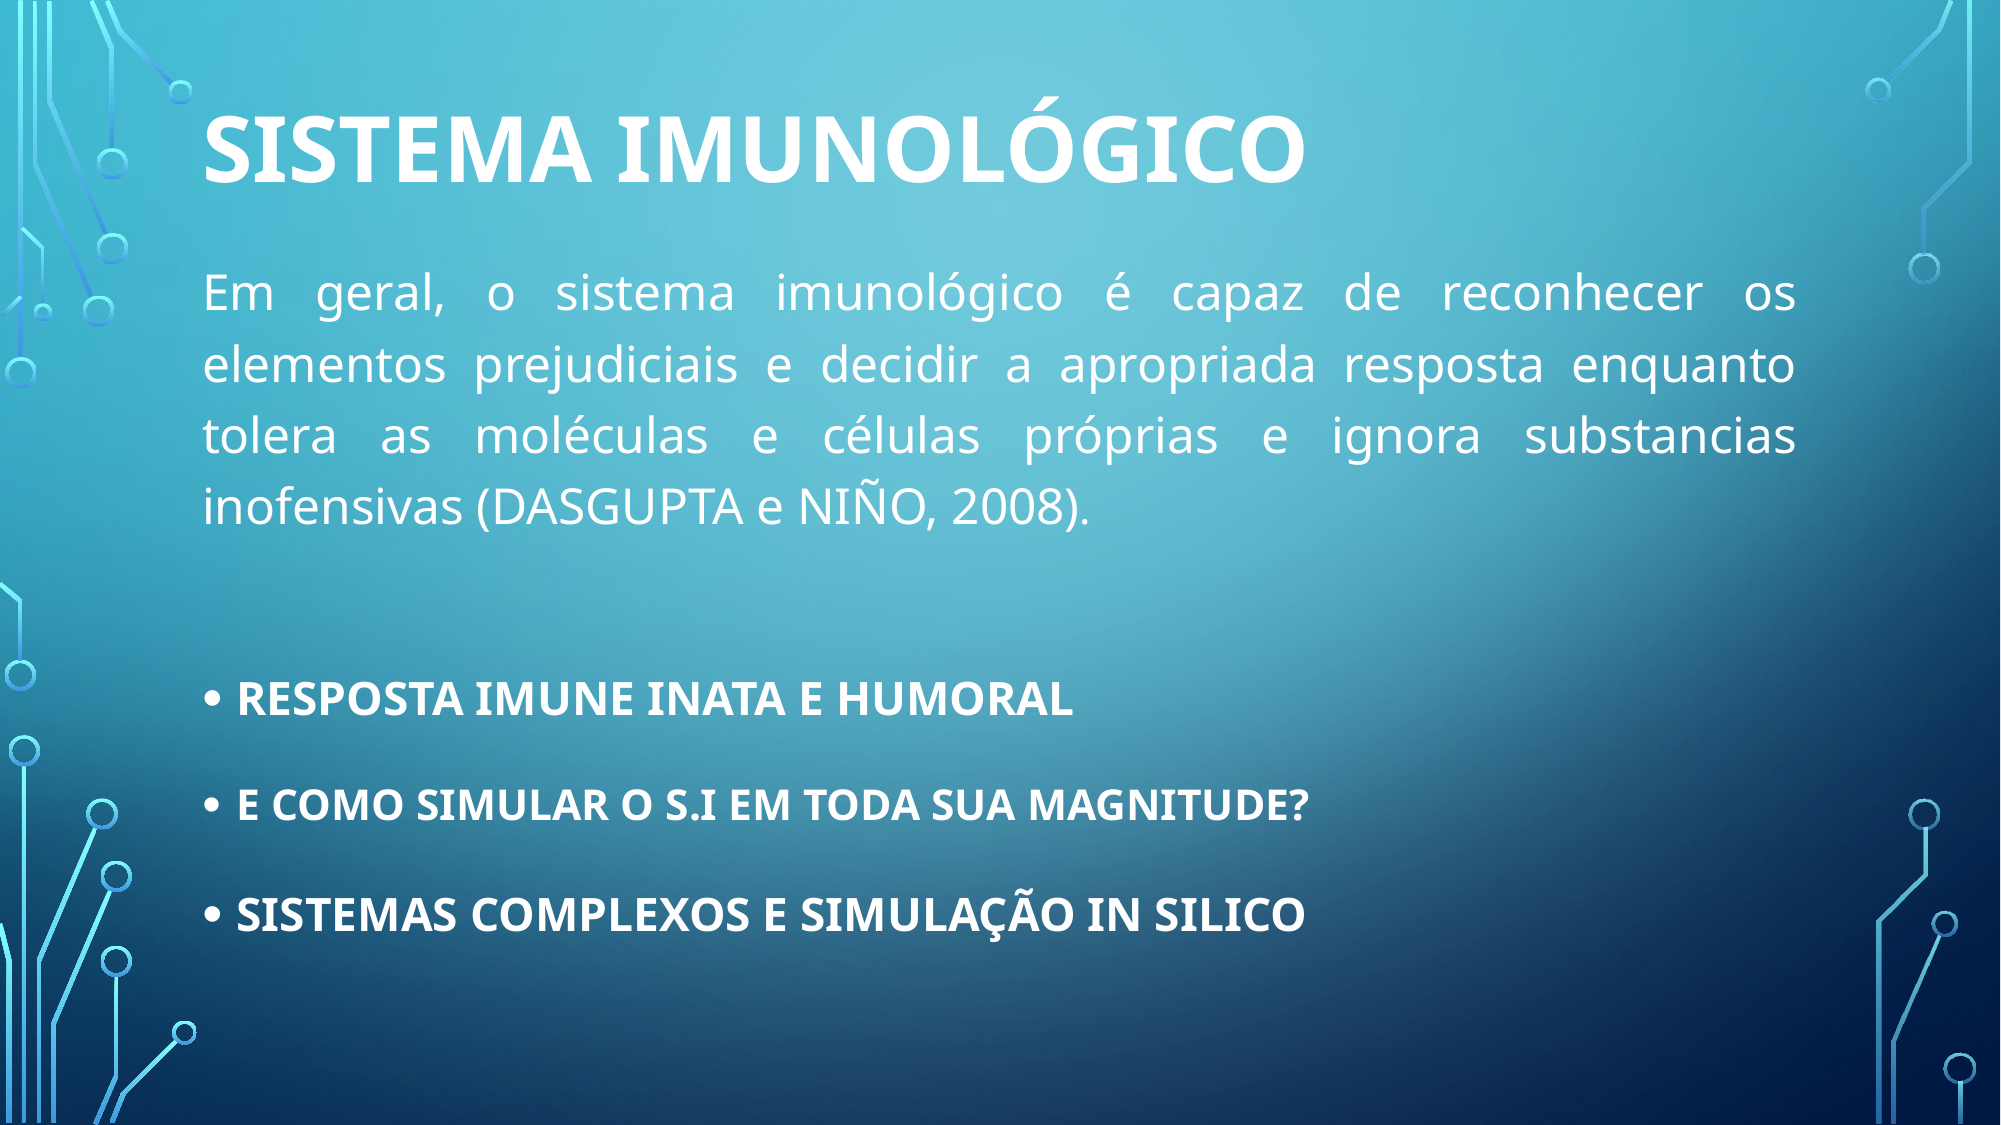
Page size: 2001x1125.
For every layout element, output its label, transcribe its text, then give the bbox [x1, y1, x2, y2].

title SISTEMA IMUNOLÓGICO [187, 31, 1813, 242]
list Em geral, o sistema imunológico é capaz de reconhecer os elementos prejudiciais e decidir a apropriada resposta enquanto tolera as moléculas e células próprias e ignora substancias inofensivas (DASGUPTA e NIÑO, 2008). RESPOSTA IMUNE INATA E HUMORAL E COMO SIMULAR O S.I EM TODA SUA MAGNITUDE? SISTEMAS COMPLEXOS E SIMULAÇÃO IN SILICO [187, 242, 1813, 1030]
